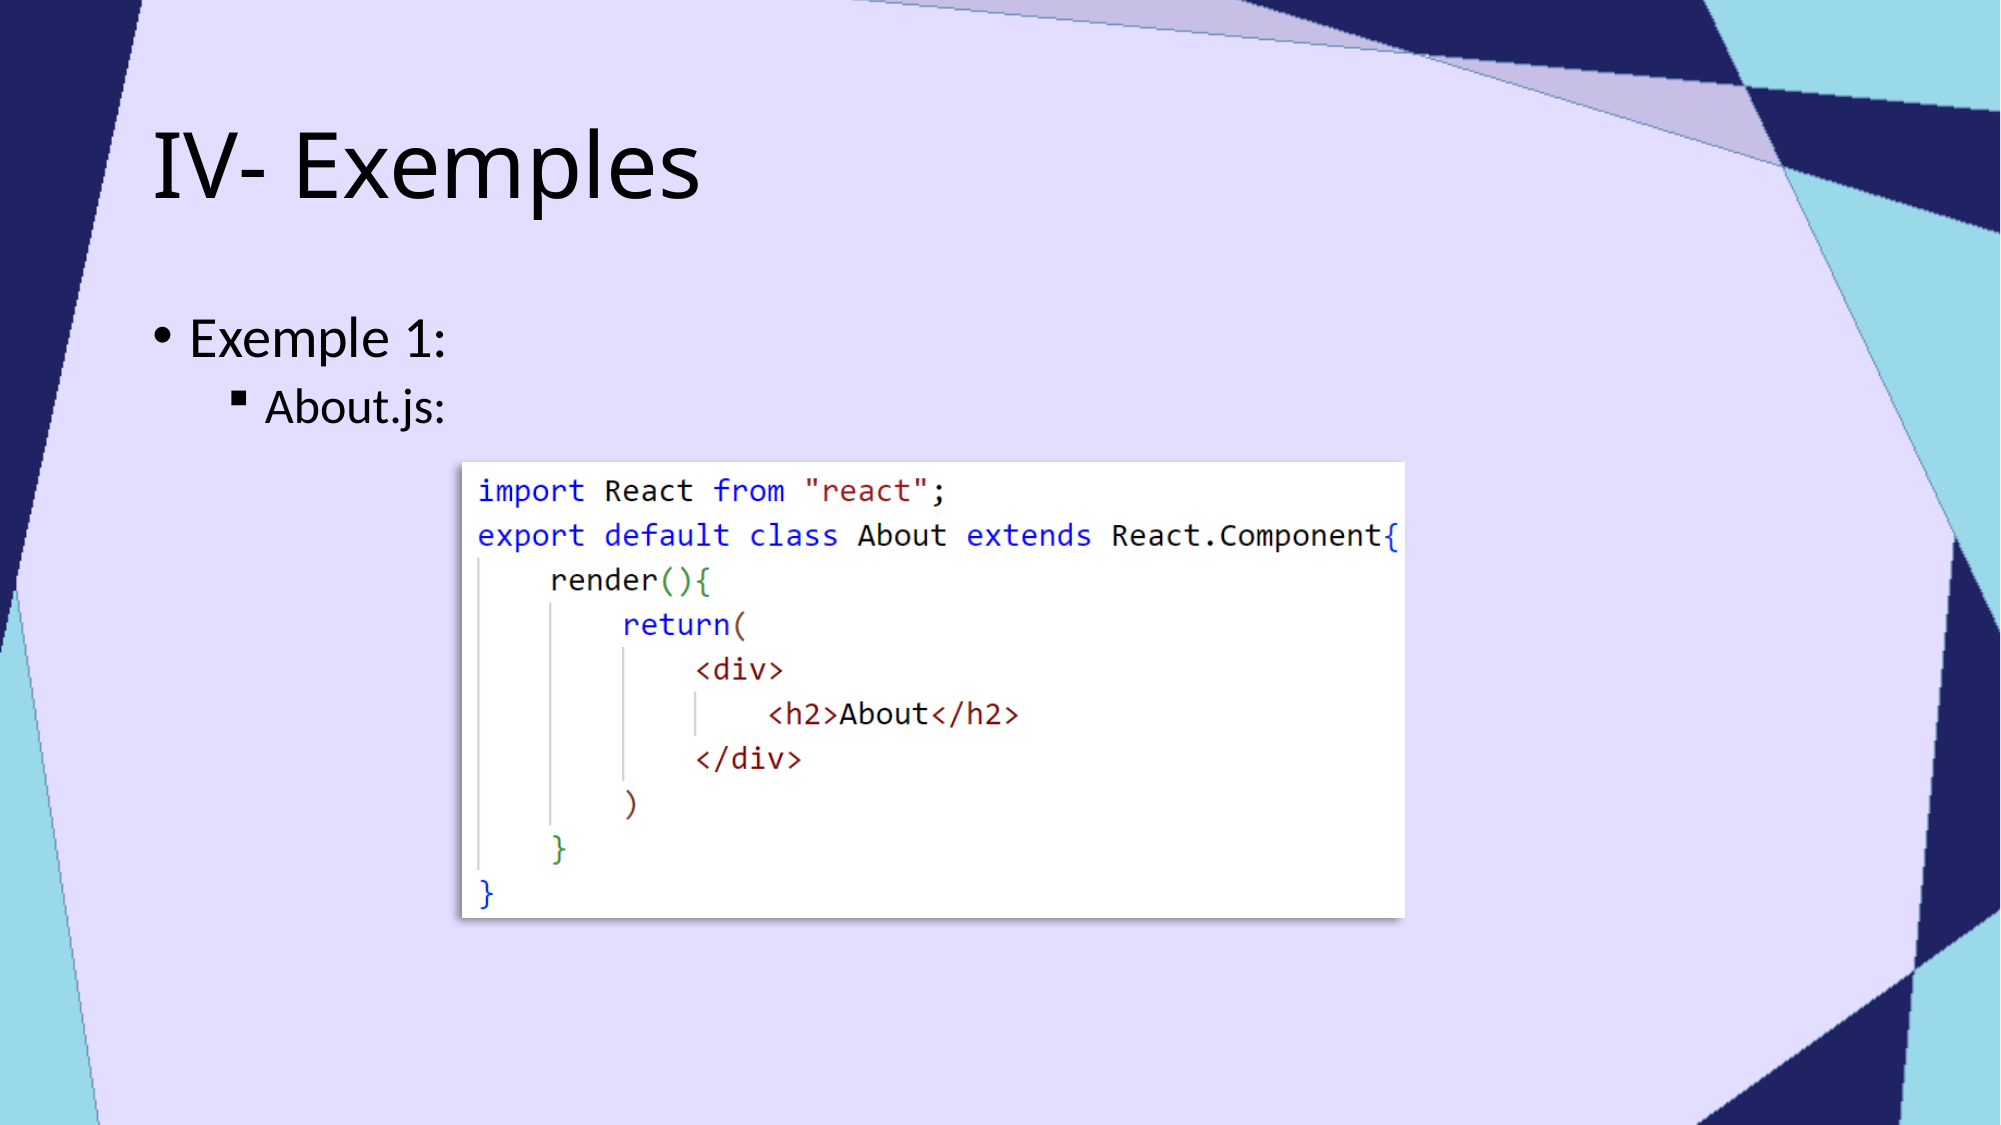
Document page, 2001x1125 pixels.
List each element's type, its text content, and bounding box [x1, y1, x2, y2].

list Exemple 1: About.js: [137, 299, 1863, 1014]
title IV- Exemples [137, 59, 1863, 278]
picture [0, 0, 2001, 1125]
